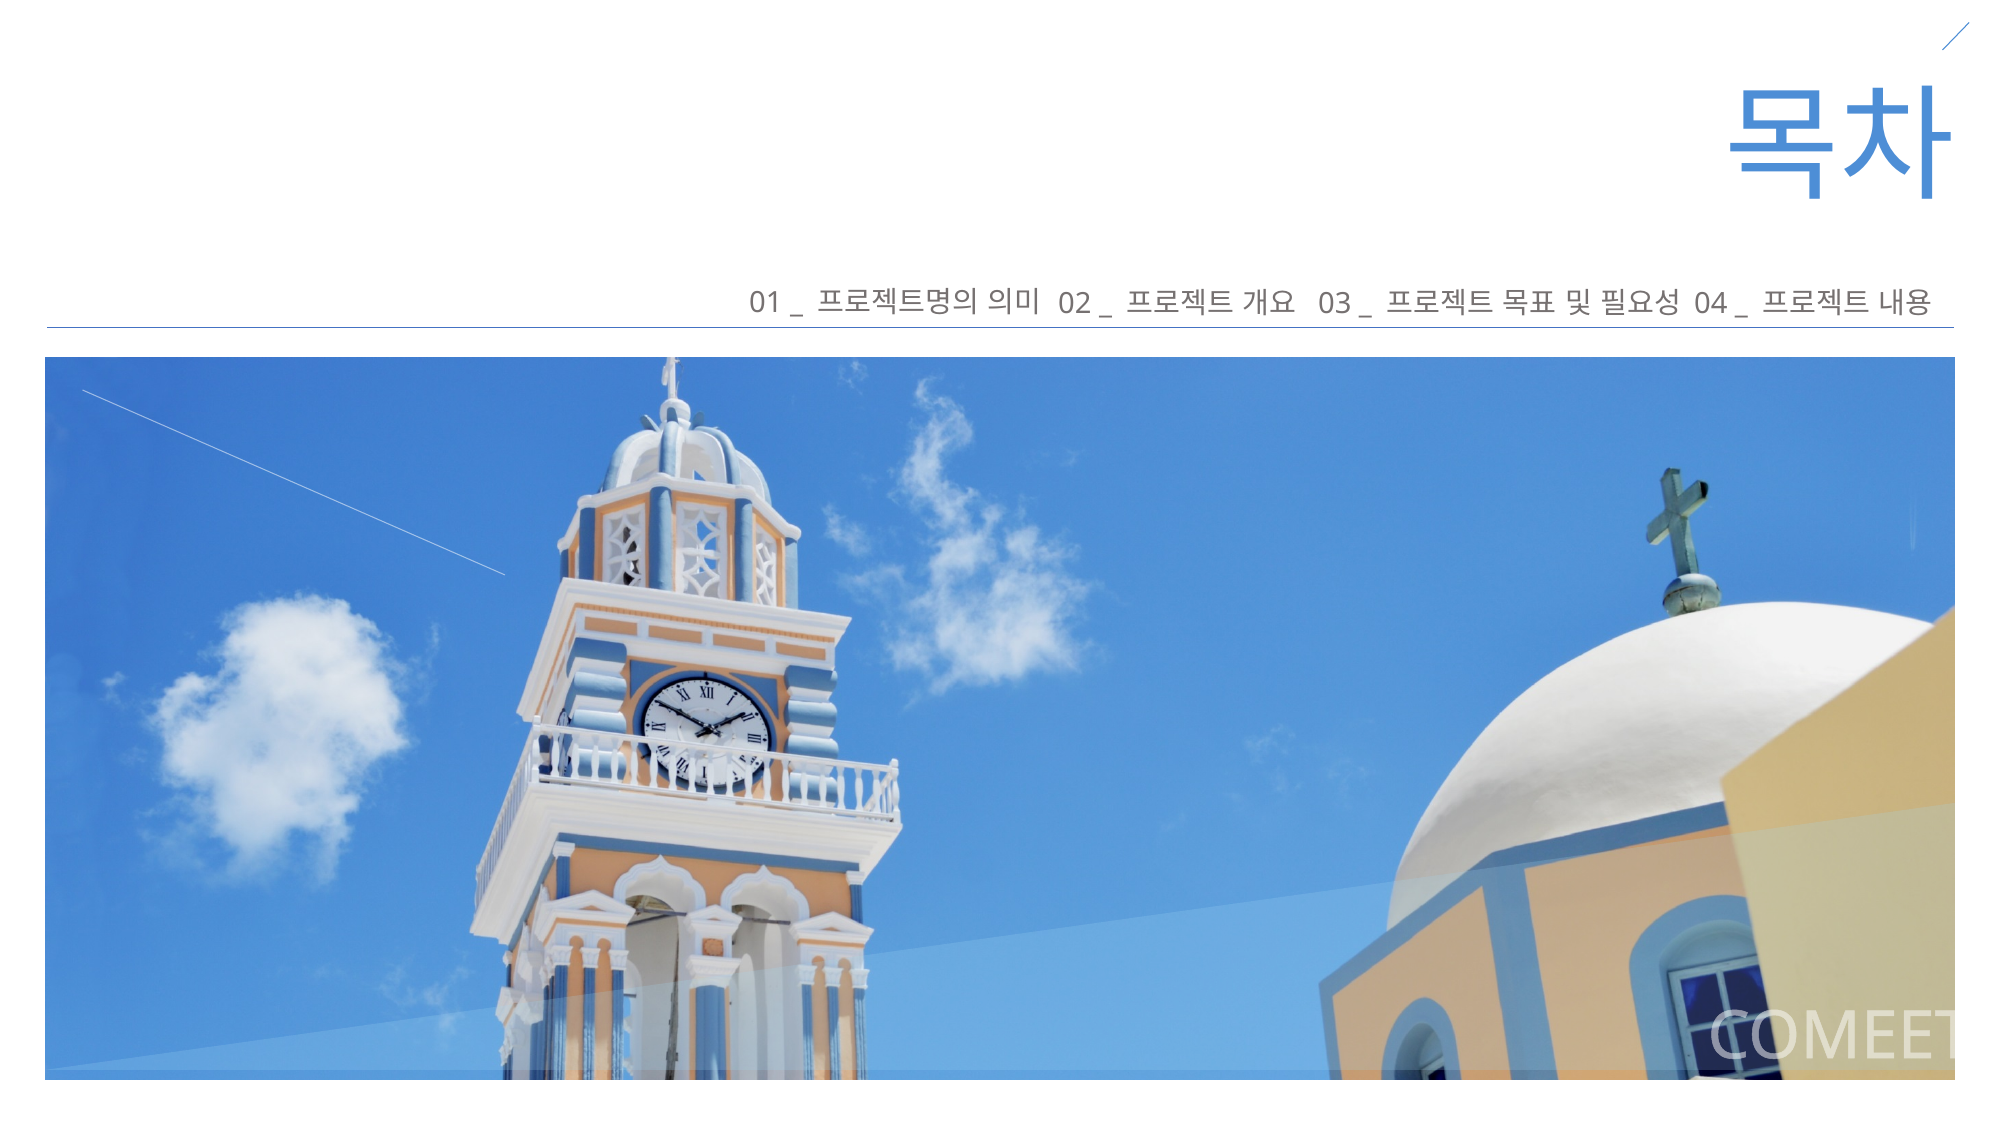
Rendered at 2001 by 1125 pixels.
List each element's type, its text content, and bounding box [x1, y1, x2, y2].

text_box 목차 [1709, 56, 1970, 222]
text_box 03 _ 프로젝트 목표 및 필요성 [1303, 276, 1679, 327]
text_box 02 _ 프로젝트 개요 [1043, 276, 1303, 327]
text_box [1942, 22, 1970, 50]
text_box 01 _ 프로젝트명의 의미 [734, 275, 1057, 326]
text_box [44, 357, 1955, 1080]
text_box 04 _ 프로젝트 내용 [1679, 276, 1948, 327]
